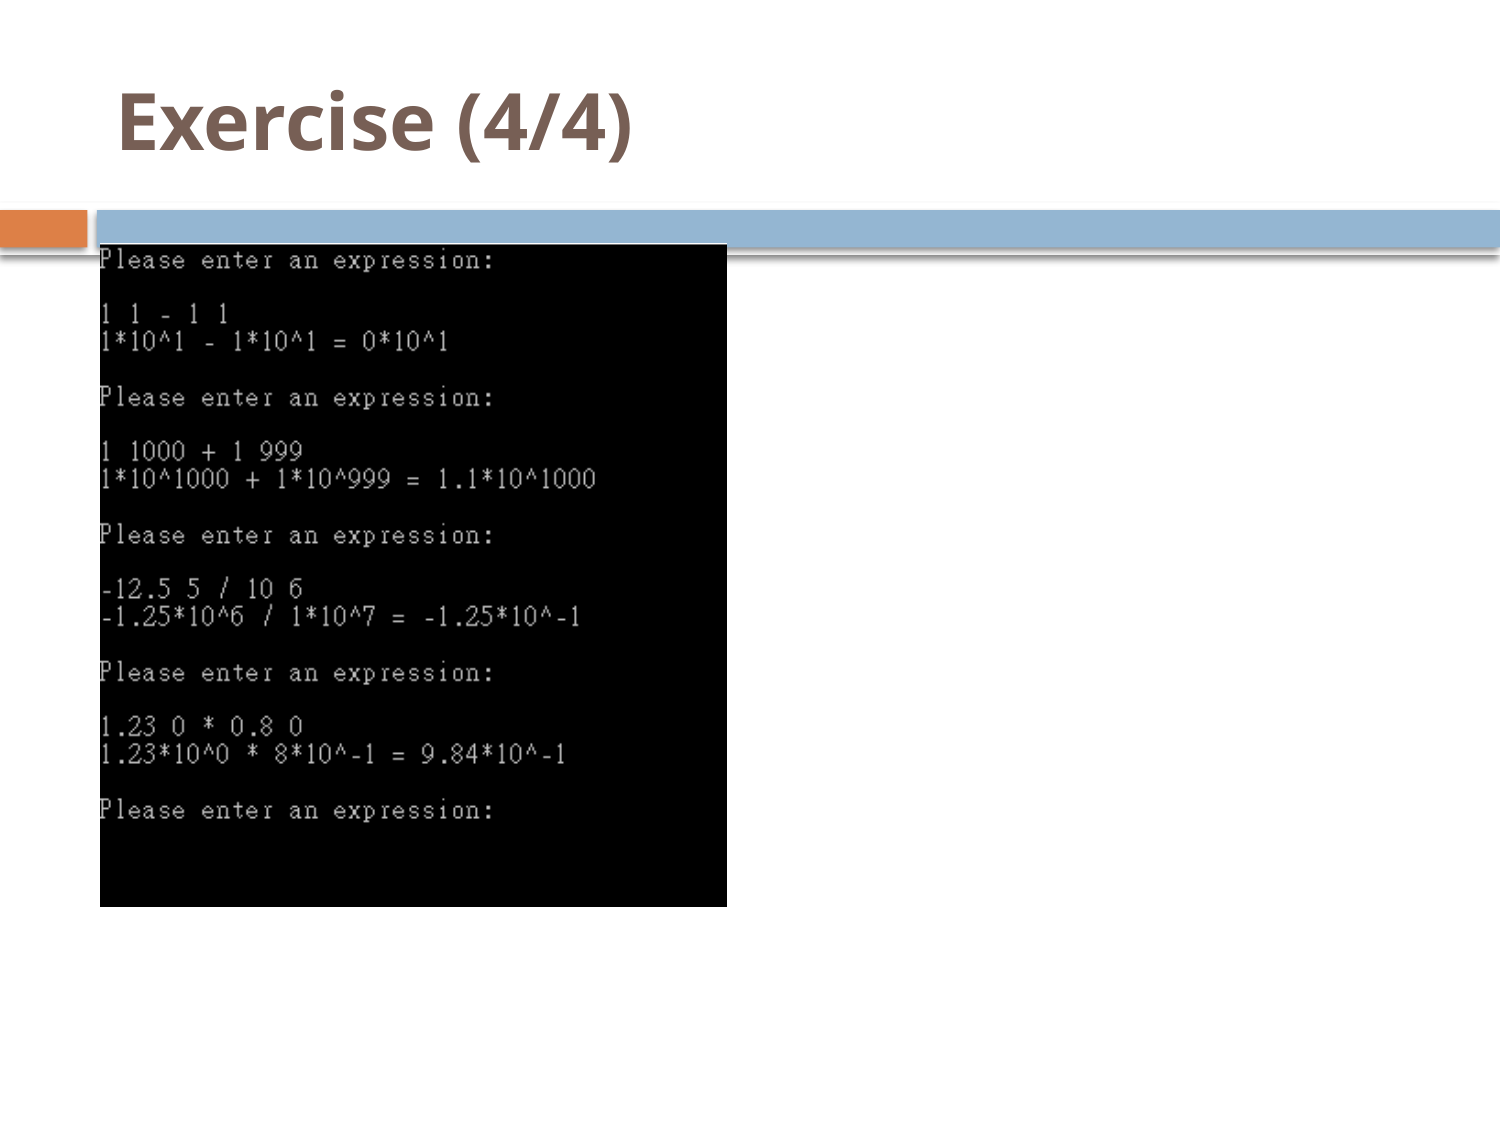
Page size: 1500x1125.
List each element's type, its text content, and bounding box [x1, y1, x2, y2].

title Exercise (4/4) [100, 37, 1438, 200]
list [100, 243, 727, 907]
